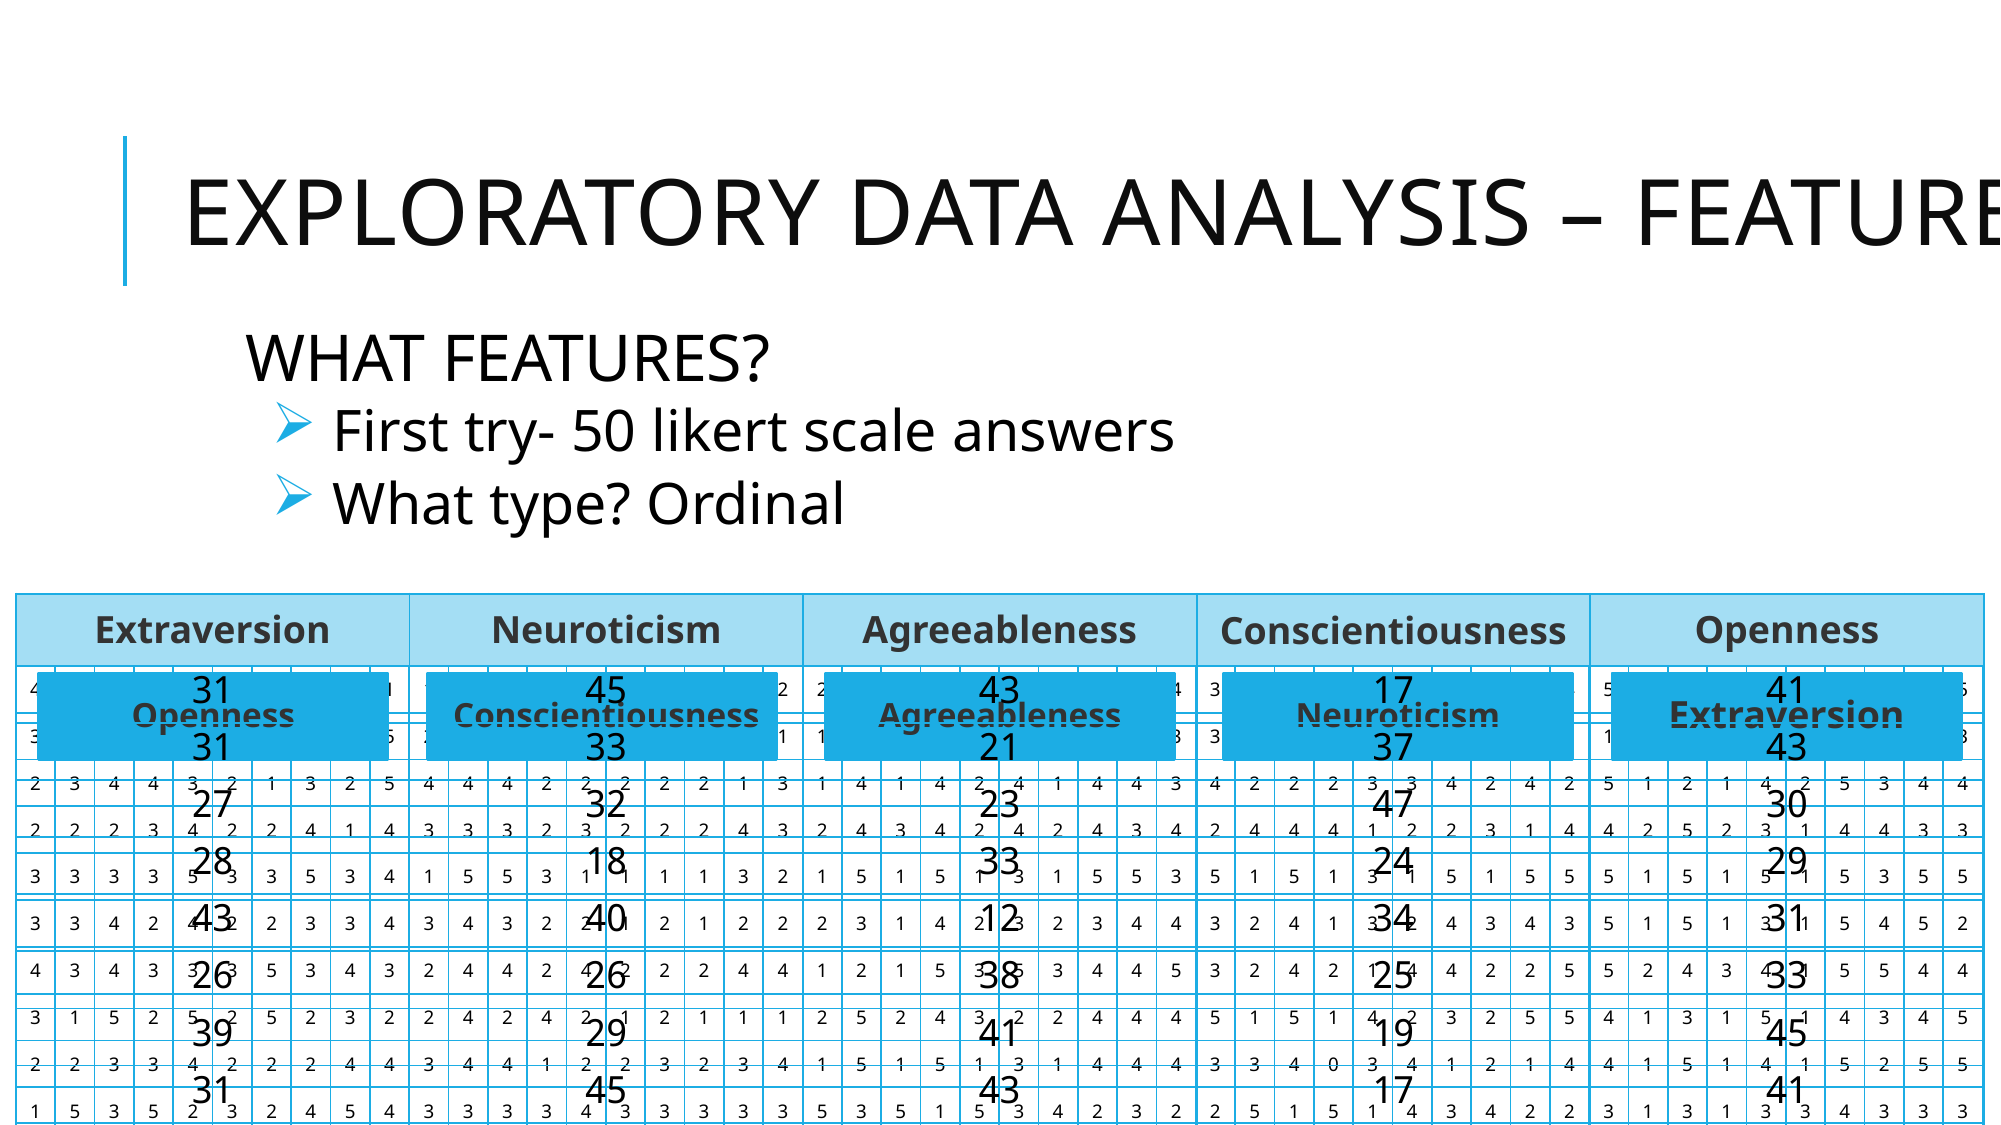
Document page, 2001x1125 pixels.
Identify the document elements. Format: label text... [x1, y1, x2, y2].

table_cell 17 [1198, 1066, 1589, 1122]
table_cell 32 [410, 781, 802, 836]
table_cell 30 [1591, 781, 1983, 836]
table_cell 41 [1591, 1066, 1983, 1122]
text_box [1222, 672, 1573, 760]
table_cell 33 [1591, 952, 1983, 1008]
table_cell 33 [804, 838, 1196, 893]
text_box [427, 672, 778, 760]
title EXPLORATORY DATA ANALYSIS – Features [168, 96, 2000, 342]
table_cell 29 [1591, 838, 1983, 893]
table_cell 28 [17, 838, 409, 893]
table_cell 23 [804, 781, 1196, 836]
table_cell 47 [1198, 781, 1589, 836]
table_cell 45 [1591, 1009, 1983, 1065]
table_cell 43 [1591, 724, 1983, 779]
table_header Agreeableness [804, 595, 1196, 665]
table_cell 43 [17, 895, 409, 950]
table_cell 29 [410, 1009, 802, 1065]
table_cell 37 [1198, 724, 1589, 779]
table_header Neuroticism [410, 595, 802, 665]
table_cell 39 [17, 1009, 409, 1065]
table_cell 12 [804, 895, 1196, 950]
table_cell 45 [410, 1066, 802, 1122]
table_cell 26 [17, 952, 409, 1008]
table_cell 38 [804, 952, 1196, 1008]
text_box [38, 672, 389, 760]
table_cell 25 [1198, 952, 1589, 1008]
table_cell 17 [1198, 667, 1589, 722]
table_cell 33 [410, 724, 802, 779]
table_cell 43 [804, 1066, 1196, 1122]
table_cell 31 [17, 667, 409, 722]
table_cell 21 [804, 724, 1196, 779]
table_cell 18 [410, 838, 802, 893]
table_cell 31 [17, 724, 409, 779]
table_cell 24 [1198, 838, 1589, 893]
table_cell 43 [804, 667, 1196, 722]
table_cell 40 [410, 895, 802, 950]
table_cell 34 [1198, 895, 1589, 950]
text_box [825, 672, 1175, 760]
table_cell 31 [17, 1066, 409, 1122]
table_header Openness [1591, 595, 1983, 665]
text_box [1611, 672, 1962, 760]
table_cell 27 [17, 781, 409, 836]
table_cell 26 [410, 952, 802, 1008]
table_header Extraversion [17, 595, 409, 665]
table_cell 45 [410, 667, 802, 722]
table_cell 41 [804, 1009, 1196, 1065]
table_header Conscientiousness [1198, 595, 1589, 665]
table_cell 41 [1591, 667, 1983, 722]
table_cell 19 [1198, 1009, 1589, 1065]
table_cell 31 [1591, 895, 1983, 950]
list WHAT FEATURES? First try- 50 likert scale answers What type? Ordinal [168, 342, 1763, 546]
